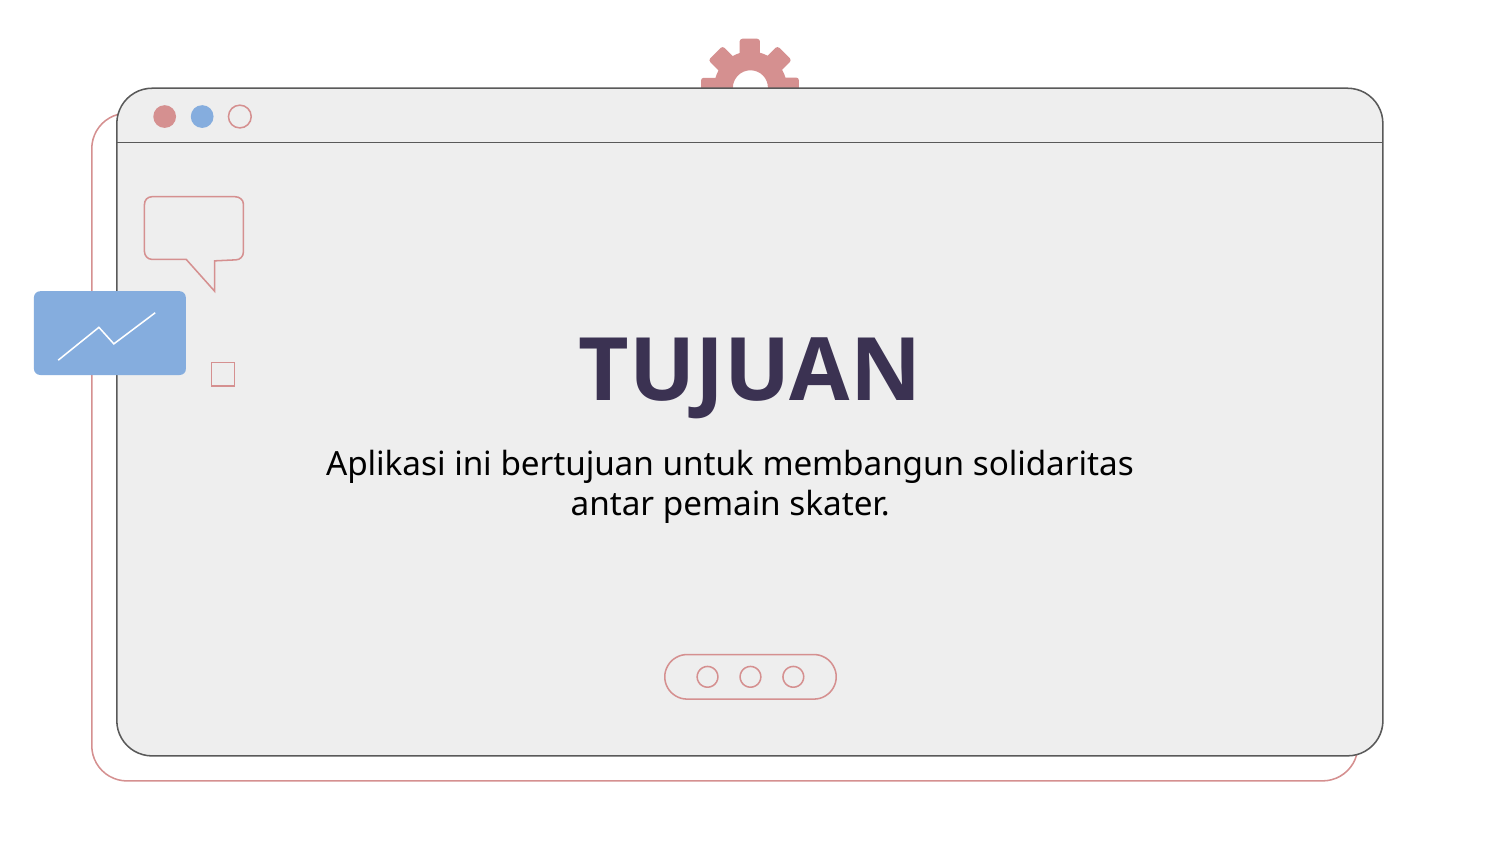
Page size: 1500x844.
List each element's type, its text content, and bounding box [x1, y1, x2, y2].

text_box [33, 290, 187, 376]
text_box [664, 654, 837, 700]
title TUJUAN [167, 312, 1333, 409]
subtitle Aplikasi ini bertujuan untuk membangun solidaritas antar pemain skater. [297, 442, 1165, 538]
